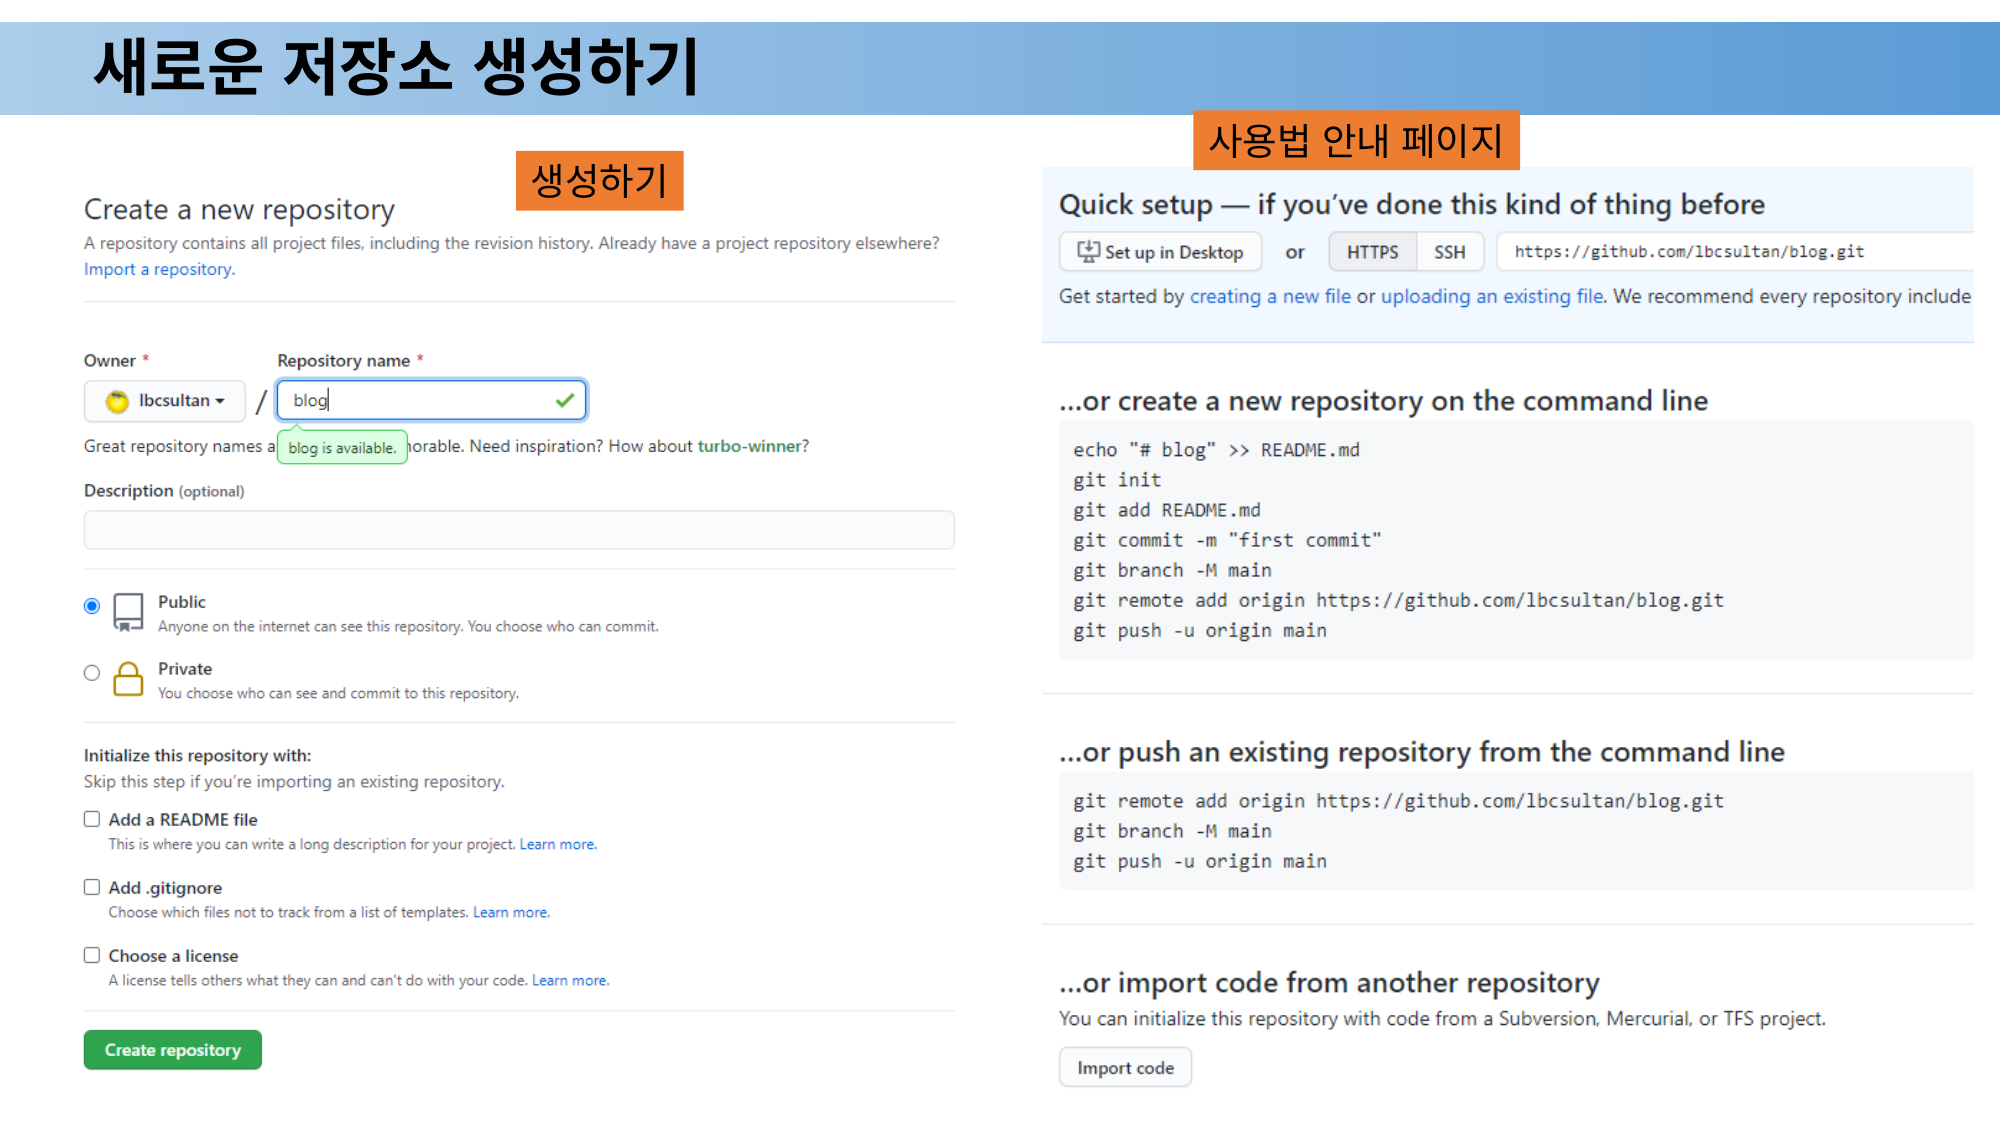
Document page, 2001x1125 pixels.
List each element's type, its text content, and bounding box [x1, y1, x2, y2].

picture [1042, 167, 1974, 1100]
title 새로운 저장소 생성하기 [77, 22, 1569, 118]
picture [53, 181, 965, 1087]
text_box 생성하기 [516, 150, 684, 181]
text_box 사용법 안내 페이지 [1193, 110, 1521, 167]
